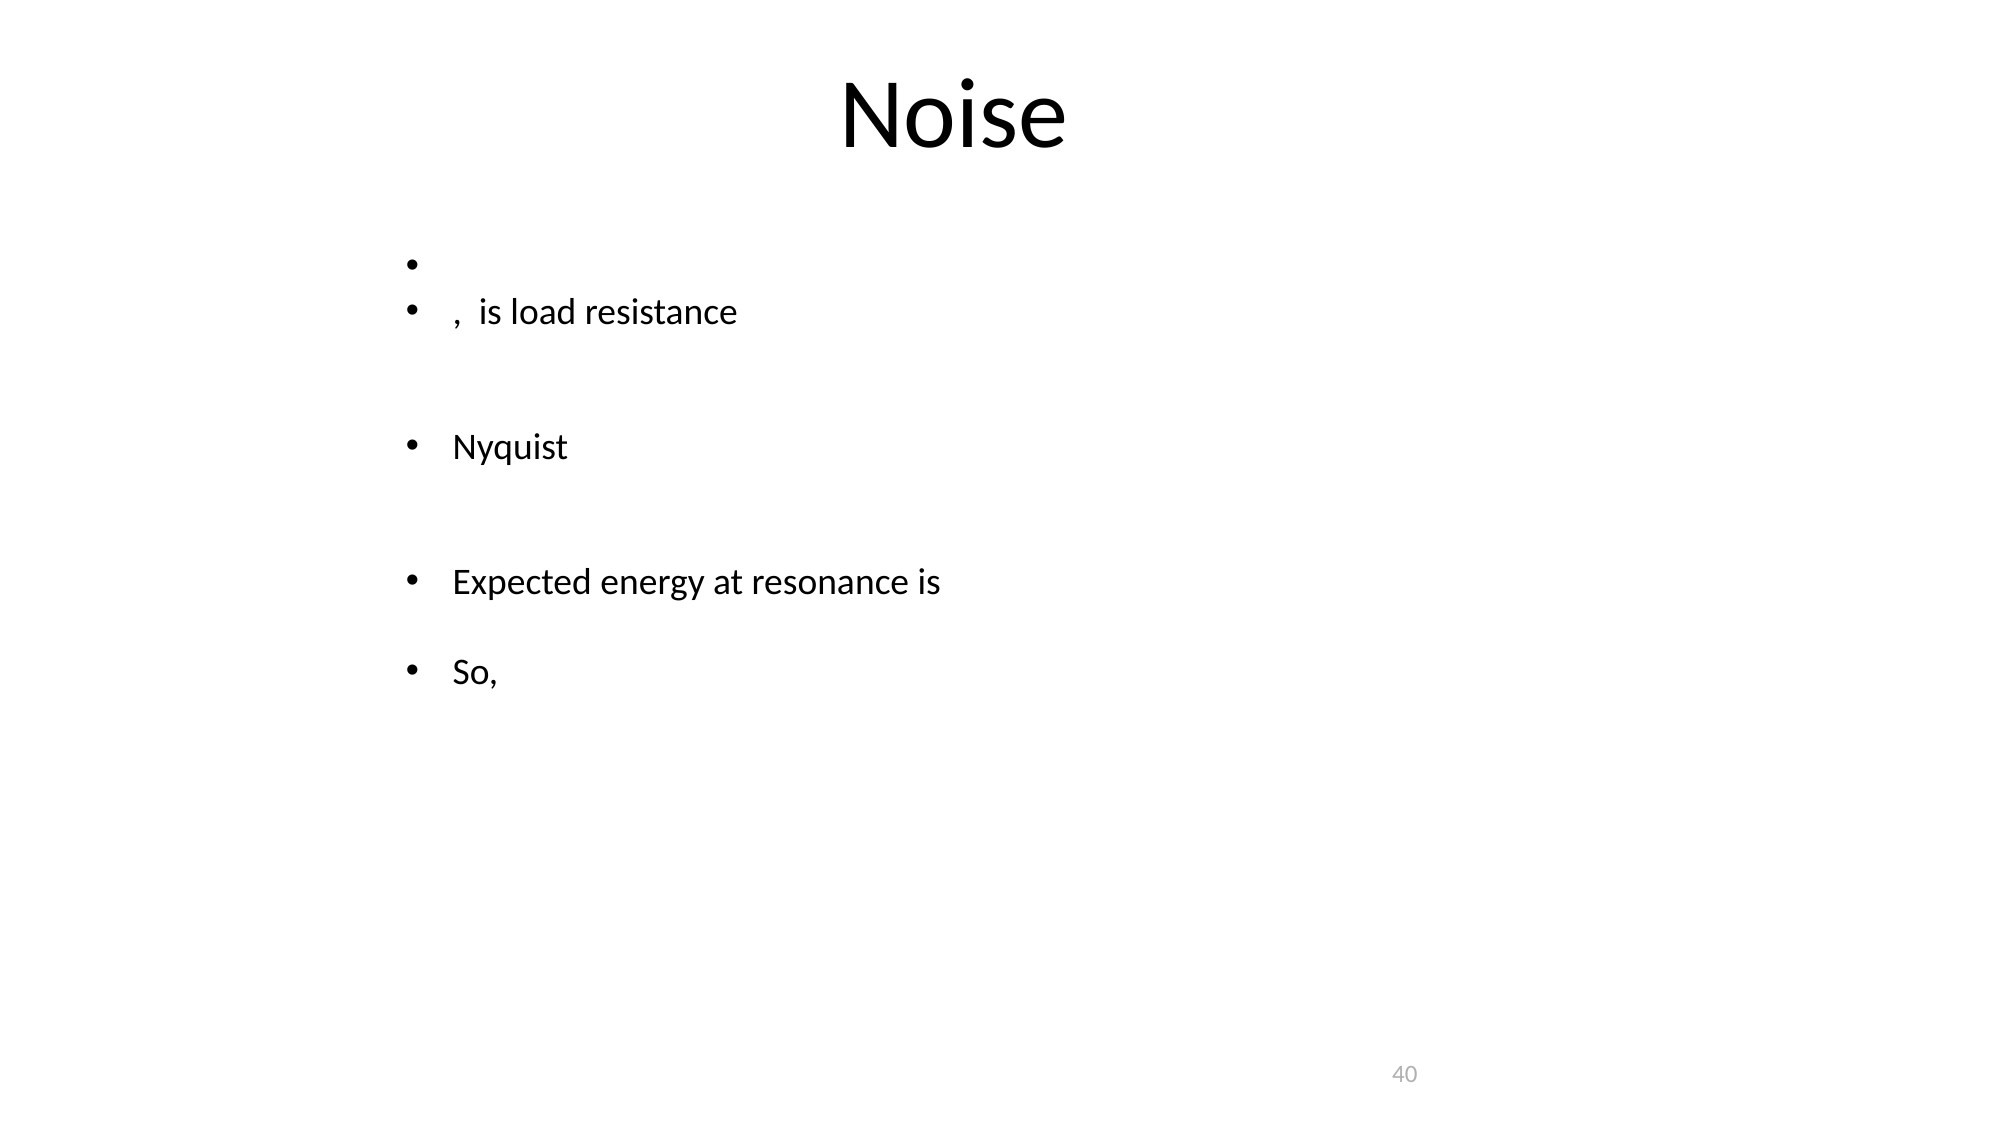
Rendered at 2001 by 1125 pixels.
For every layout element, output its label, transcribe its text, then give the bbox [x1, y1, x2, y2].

slide_number 40 [1074, 738, 1425, 1125]
text_box Noise [54, 47, 1853, 168]
